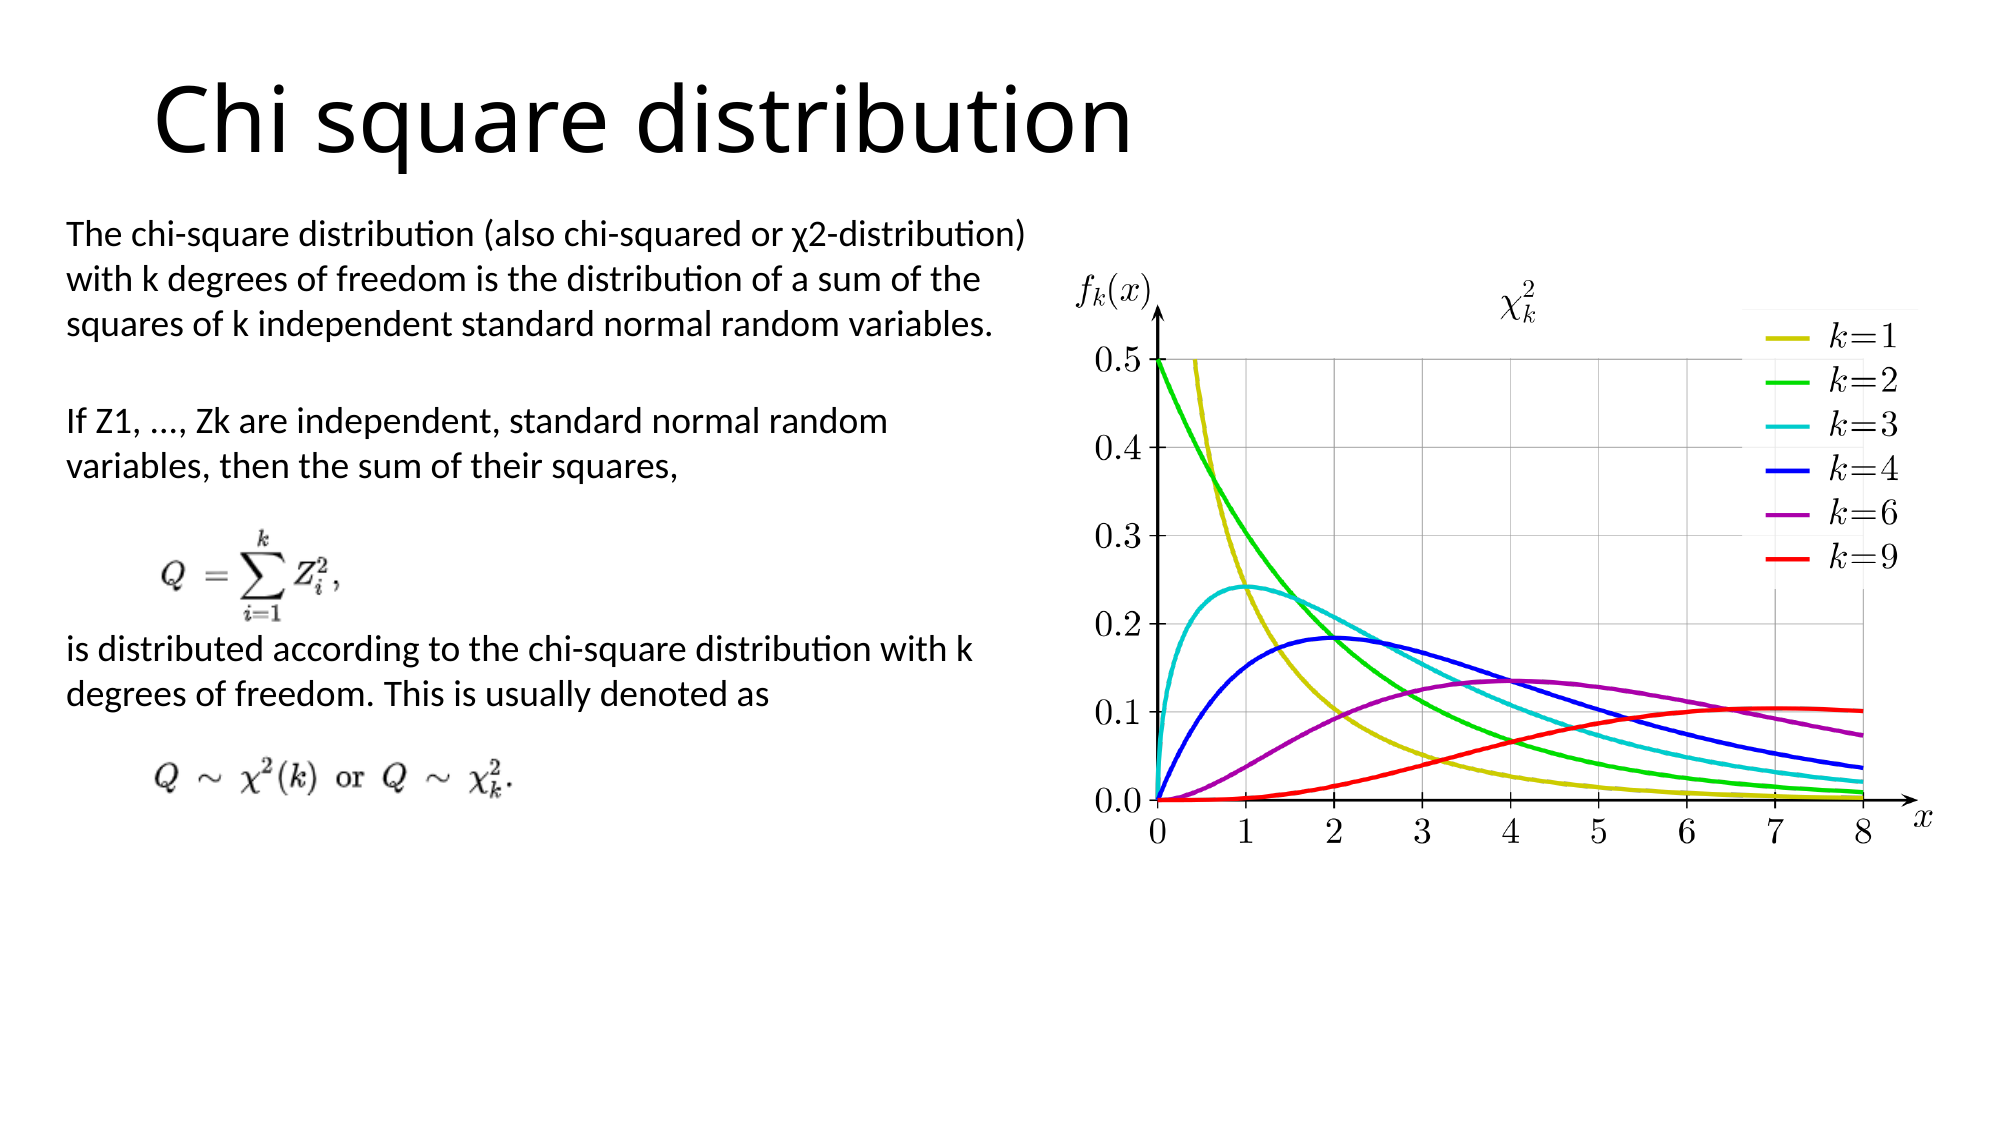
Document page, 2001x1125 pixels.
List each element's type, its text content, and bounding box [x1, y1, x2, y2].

text_box The chi-square distribution (also chi-squared or χ2-distribution) with k degrees of freedom is the distribution of a sum of the squares of k independent standard normal random variables. [51, 201, 1052, 352]
picture [137, 513, 355, 644]
text_box If Z1, ..., Zk are independent, standard normal random variables, then the sum of their squares, [51, 388, 1052, 494]
picture [1067, 267, 1949, 855]
text_box is distributed according to the chi-square distribution with k degrees of freedom. This is usually denoted as [51, 616, 1052, 721]
title Chi square distribution [137, 59, 1863, 185]
picture [149, 745, 520, 813]
